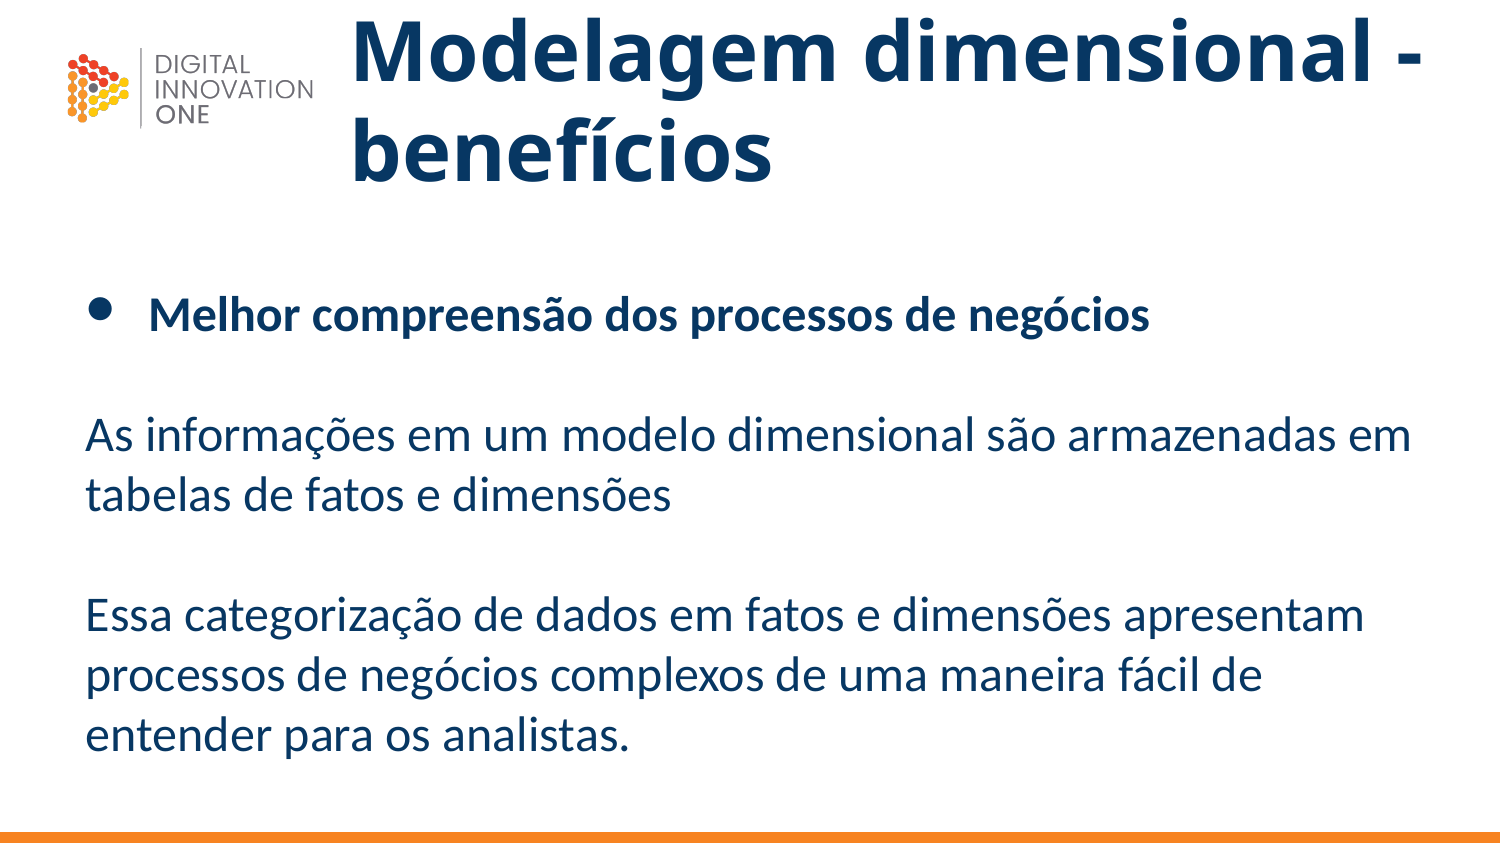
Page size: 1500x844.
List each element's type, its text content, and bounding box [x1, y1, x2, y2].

subtitle Modelagem dimensional - benefícios [334, 50, 1449, 148]
text_box [0, 832, 1500, 843]
picture [50, 39, 331, 138]
text_box Melhor compreensão dos processos de negócios As informações em um modelo dimensional são armazenadas em tabelas de fatos e dimensões Essa categorização de dados em fatos e dimensões apresentam processos de negócios complexos de uma maneira fácil de entender para os analistas. [58, 265, 1449, 448]
